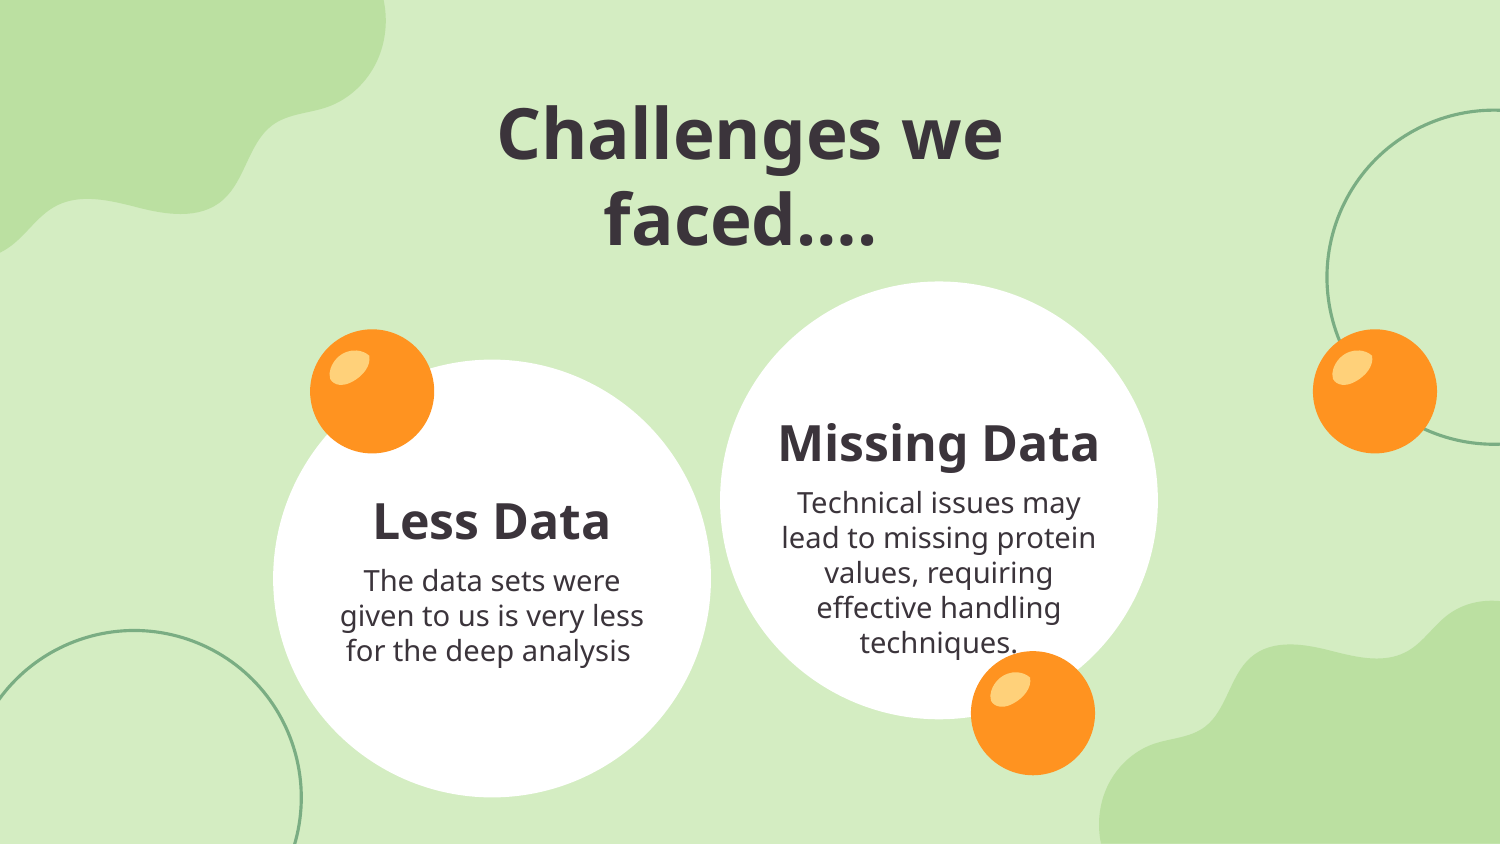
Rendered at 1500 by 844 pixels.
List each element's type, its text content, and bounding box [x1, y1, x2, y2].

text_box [309, 329, 435, 454]
text_box [273, 359, 711, 798]
title Challenges we faced…. [366, 74, 1134, 277]
title Less Data [310, 473, 675, 565]
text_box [1312, 329, 1438, 454]
text_box [720, 281, 1158, 720]
subtitle The data sets were given to us is very less for the deep analysis [310, 565, 675, 684]
title Missing Data [757, 395, 1121, 487]
text_box [0, 630, 302, 844]
subtitle Technical issues may lead to missing protein values, requiring effective handling techniques. [757, 487, 1121, 606]
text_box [970, 650, 1096, 776]
